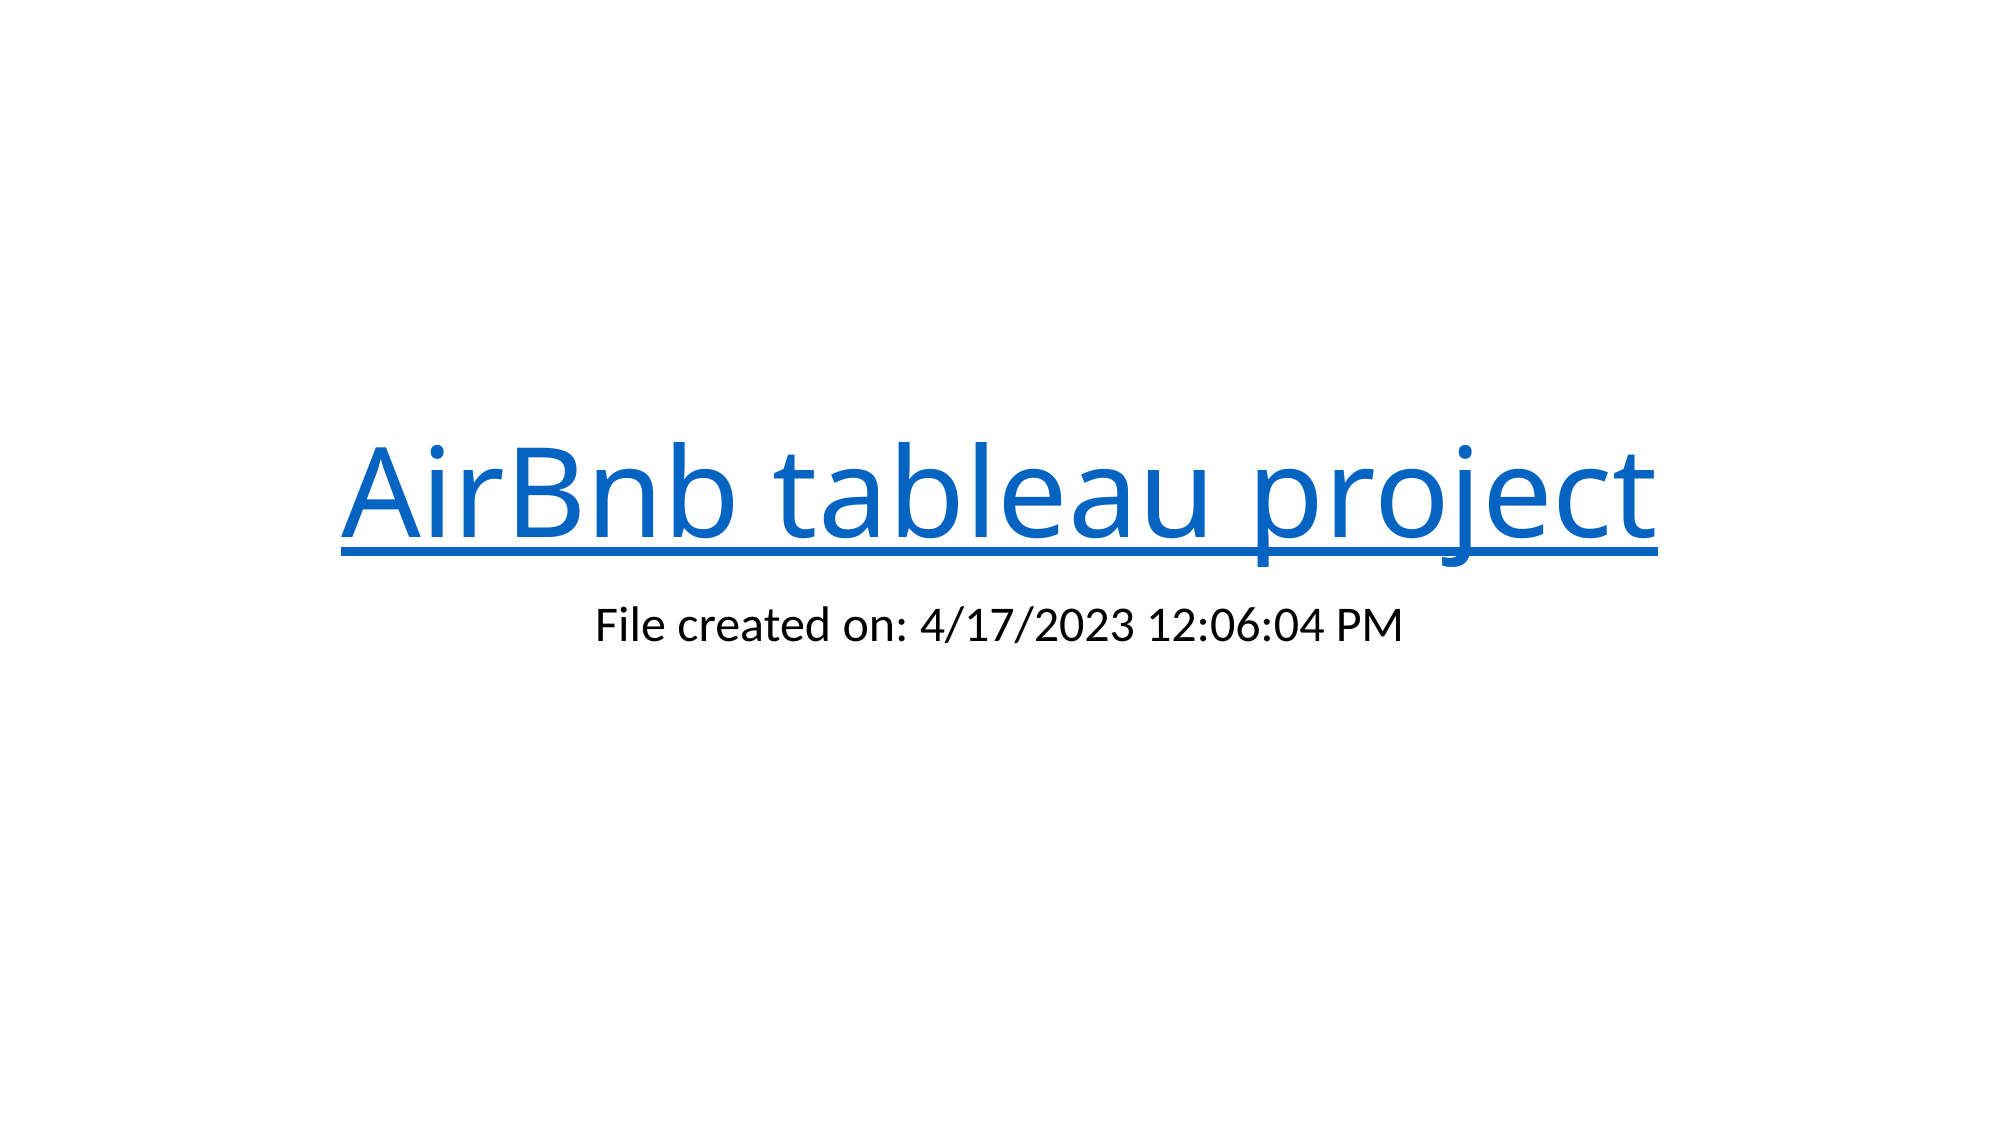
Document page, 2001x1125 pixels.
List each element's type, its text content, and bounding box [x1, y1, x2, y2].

subtitle File created on: 4/17/2023 12:06:04 PM [249, 590, 1750, 863]
title AirBnb tableau project [249, 184, 1750, 576]
